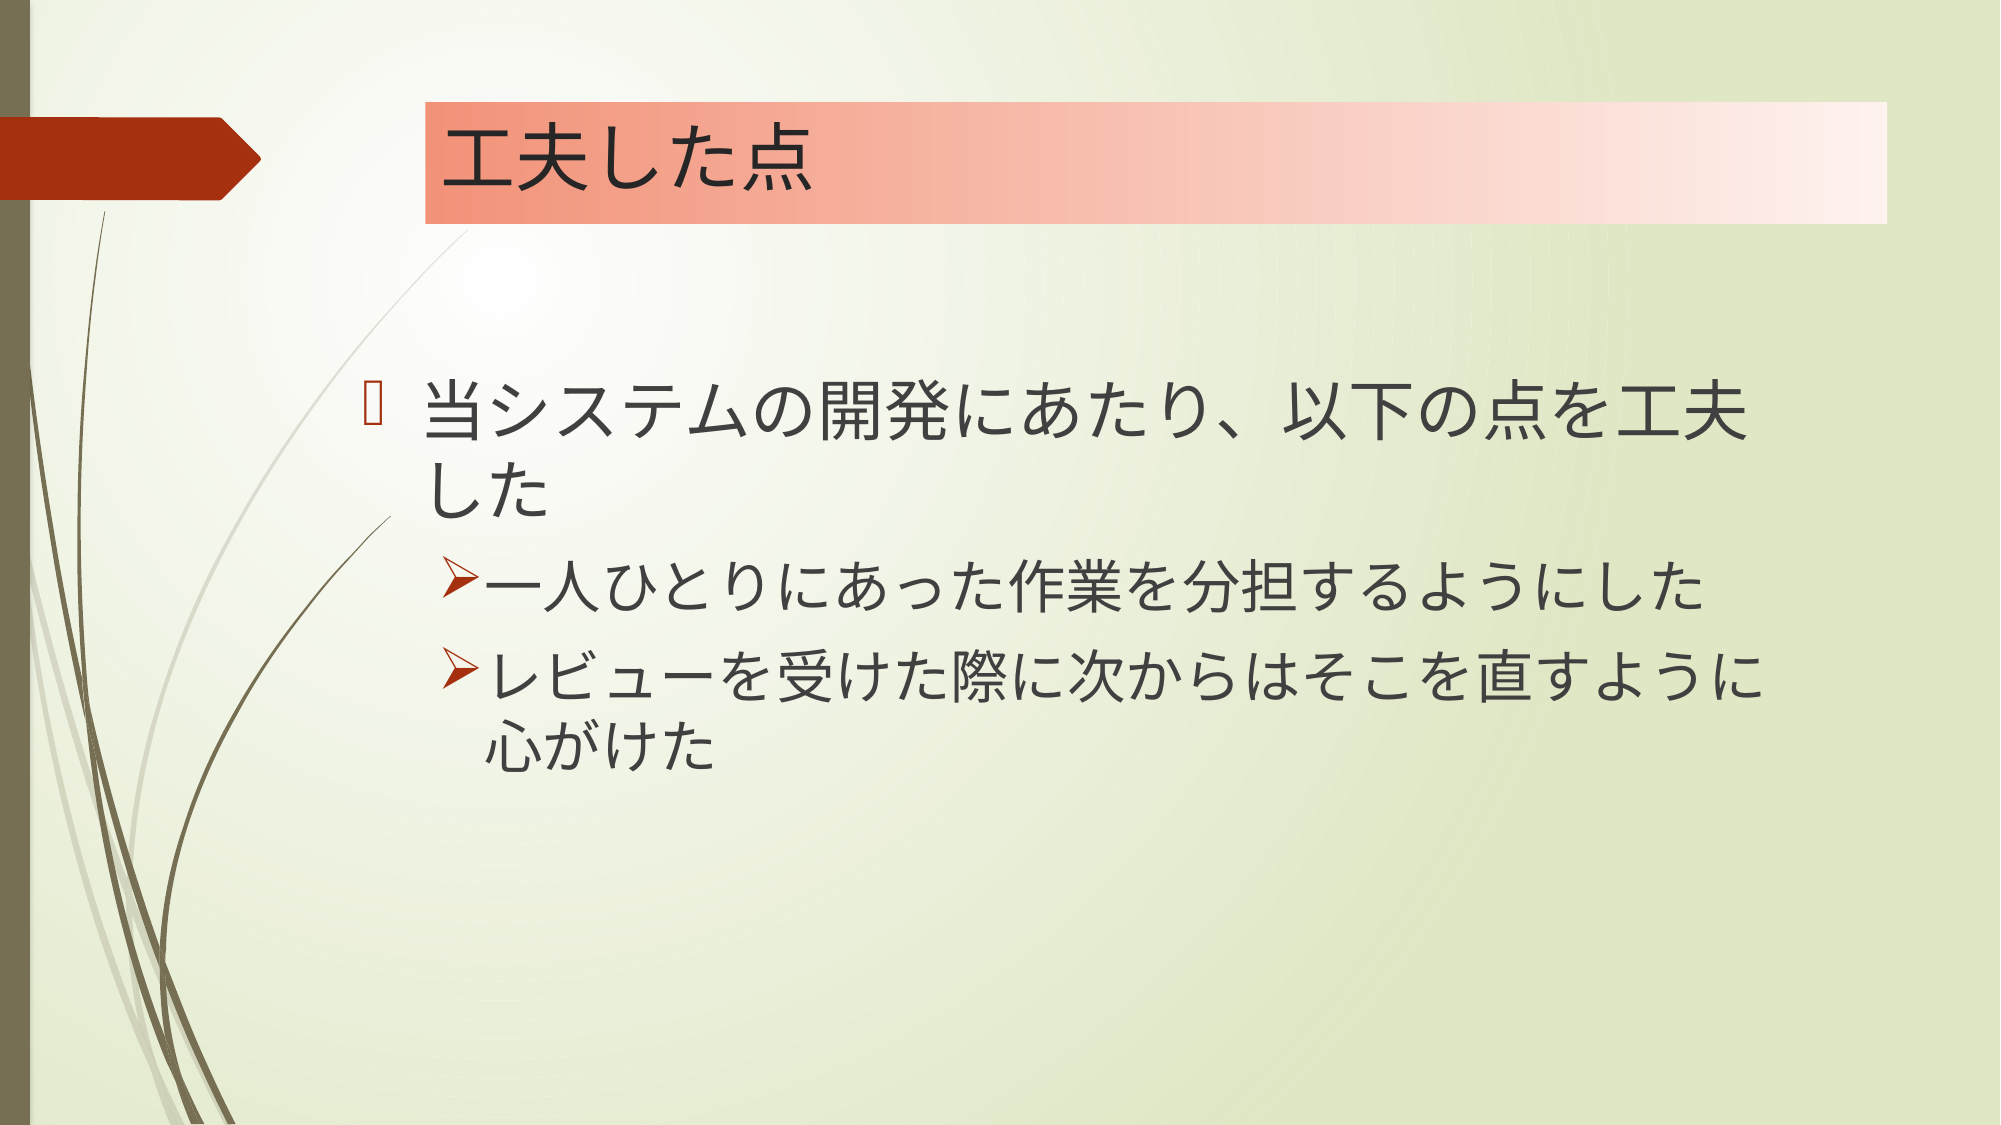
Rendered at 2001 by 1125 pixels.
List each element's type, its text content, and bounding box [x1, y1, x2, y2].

title 工夫した点 [425, 102, 1888, 224]
list 当システムの開発にあたり、以下の点を工夫した 一人ひとりにあった作業を分担するようにした レビューを受けた際に次からはそこを直すように心がけた [347, 361, 1811, 982]
